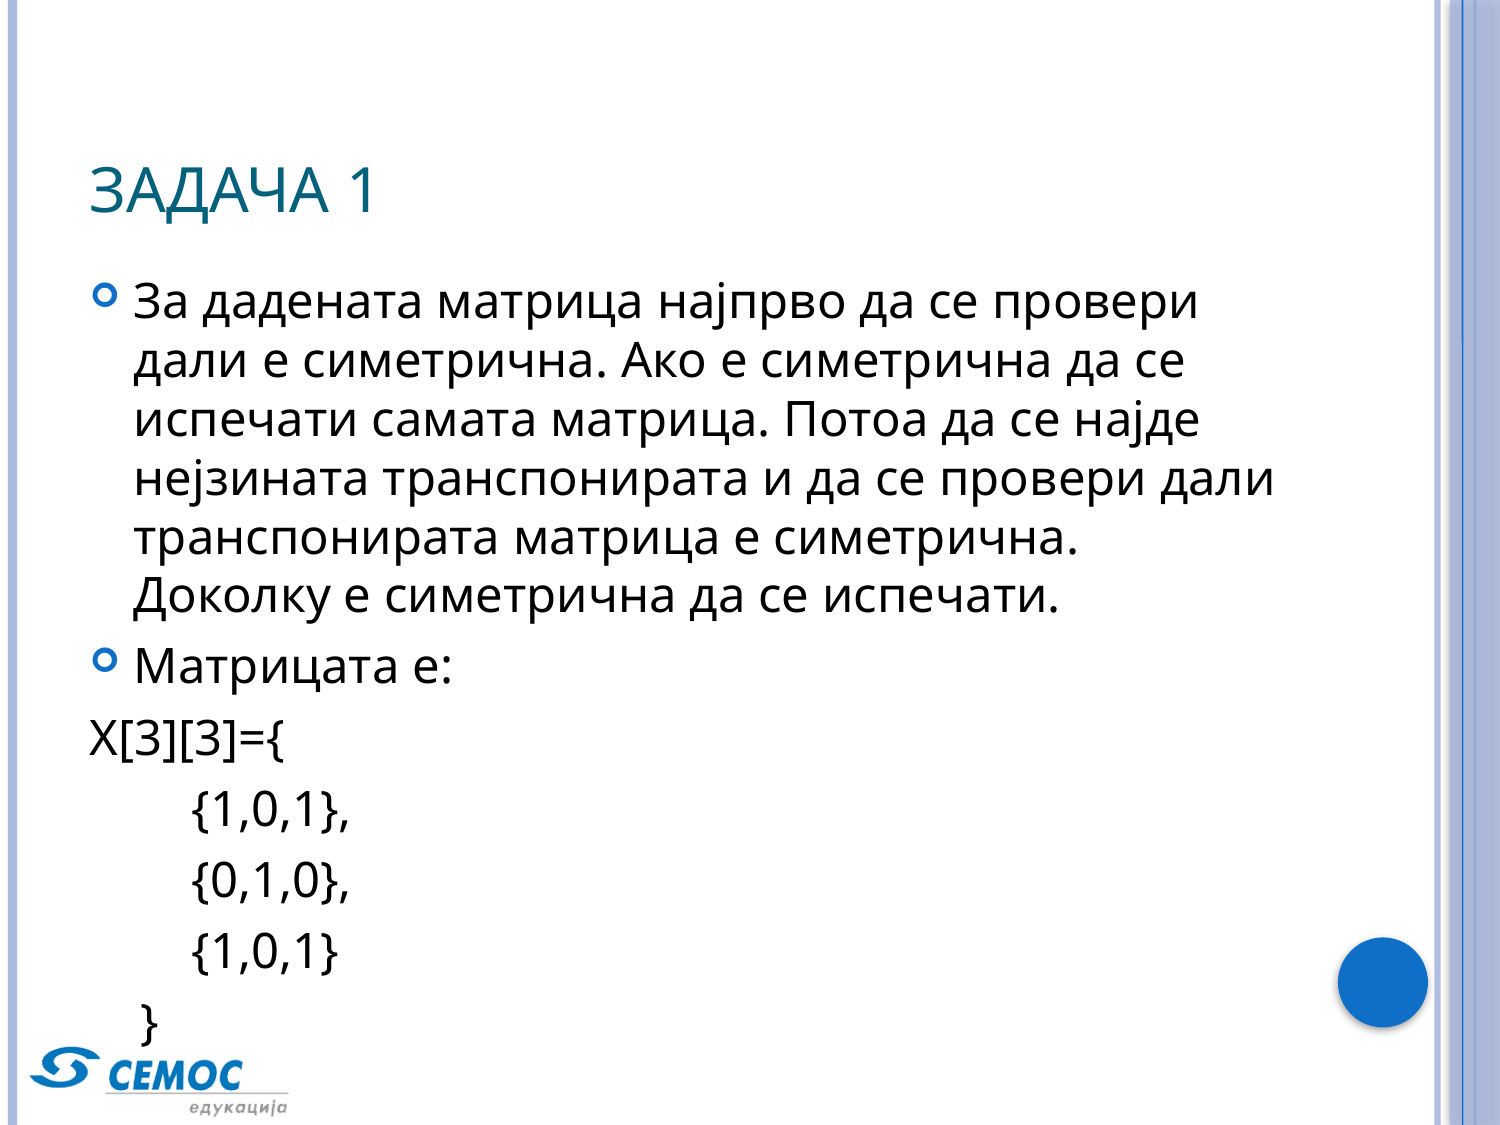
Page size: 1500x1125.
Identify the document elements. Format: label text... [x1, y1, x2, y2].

picture [24, 1036, 295, 1125]
list За дадената матрица најпрво да се провери дали е симетрична. Ако е симетрична да се испечати самата матрица. Потоа да се најде нејзината транспонирата и да се провери дали транспонирата матрица е симетрична. Доколку е симетрична да се испечати. Матрицата е: X[3][3]={ {1,0,1}, {0,1,0}, {1,0,1} } [75, 262, 1300, 1062]
title Задача 1 [75, 45, 1300, 233]
